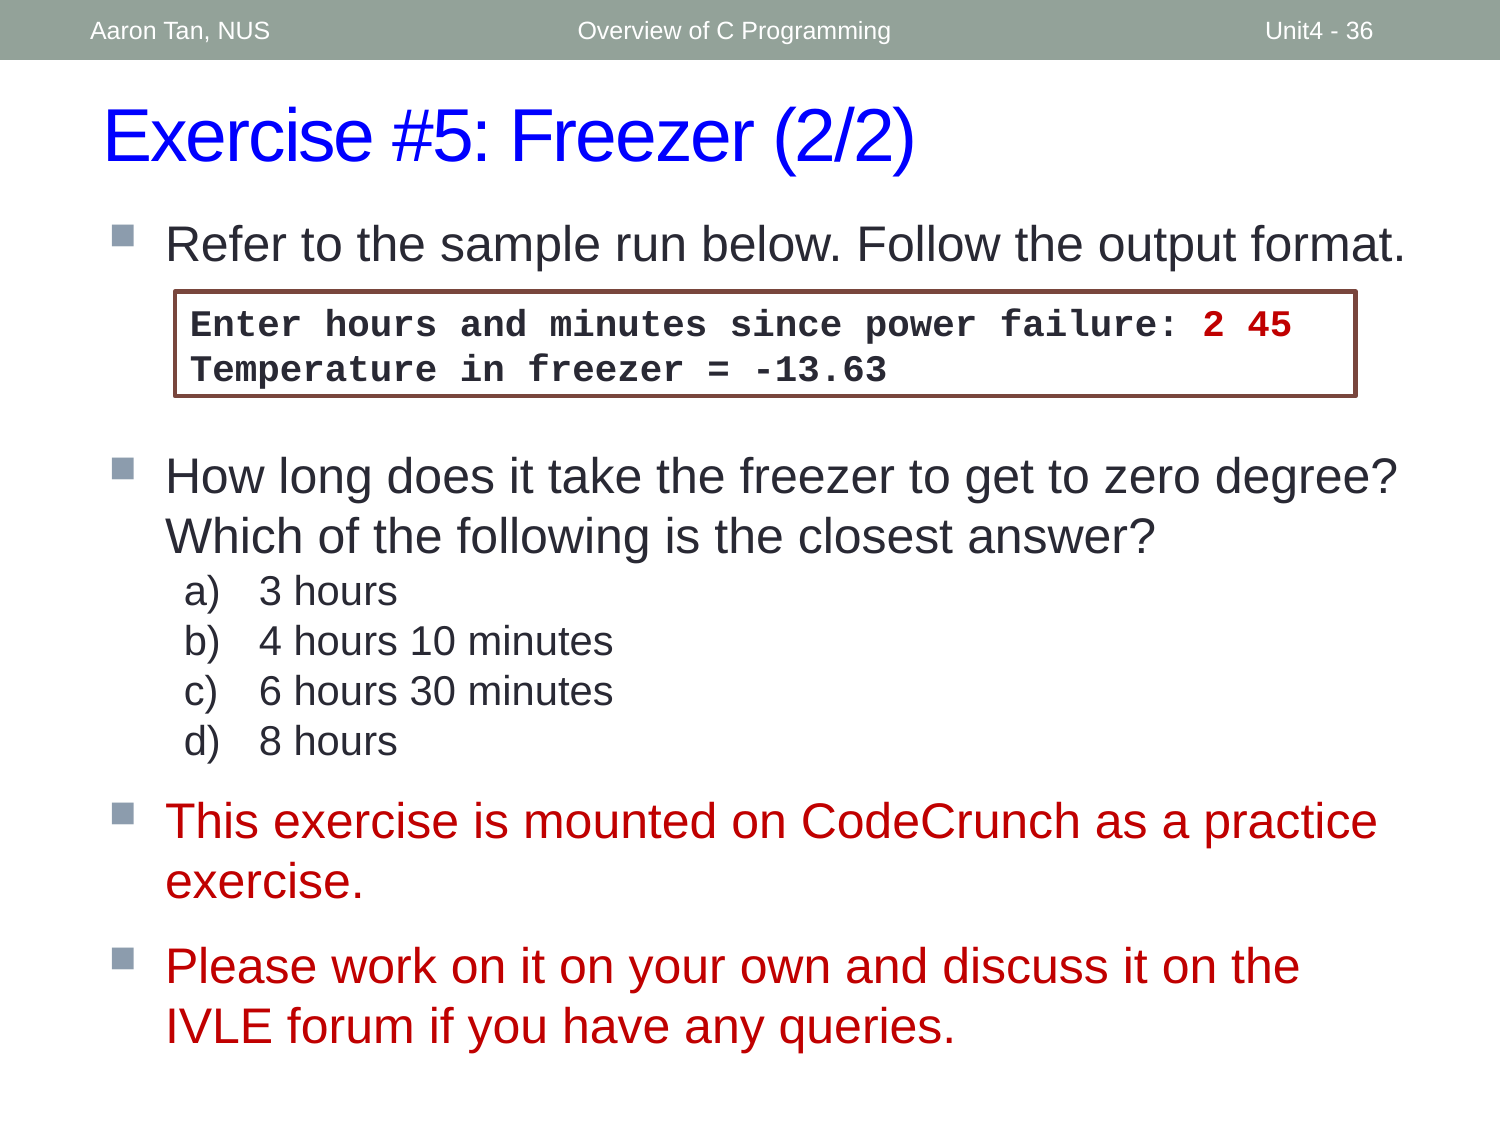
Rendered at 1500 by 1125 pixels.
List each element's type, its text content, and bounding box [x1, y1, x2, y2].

text_box How long does it take the freezer to get to zero degree? Which of the following is the closest answer? 3 hours 4 hours 10 minutes 6 hours 30 minutes 8 hours This exercise is mounted on CodeCrunch as a practice exercise. Please work on it on your own and discuss it on the IVLE forum if you have any queries. [94, 436, 1437, 1066]
slide_number Unit4 - 36 [1250, 3, 1425, 57]
title Exercise #5: Freezer (2/2) [87, 75, 1425, 188]
footer Overview of C Programming [562, 3, 1238, 57]
slide_number Aaron Tan, NUS [75, 3, 550, 57]
text_box Refer to the sample run below. Follow the output format. [94, 203, 1437, 292]
text_box Enter hours and minutes since power failure: 2 45 Temperature in freezer = -13.63 [173, 289, 1358, 398]
